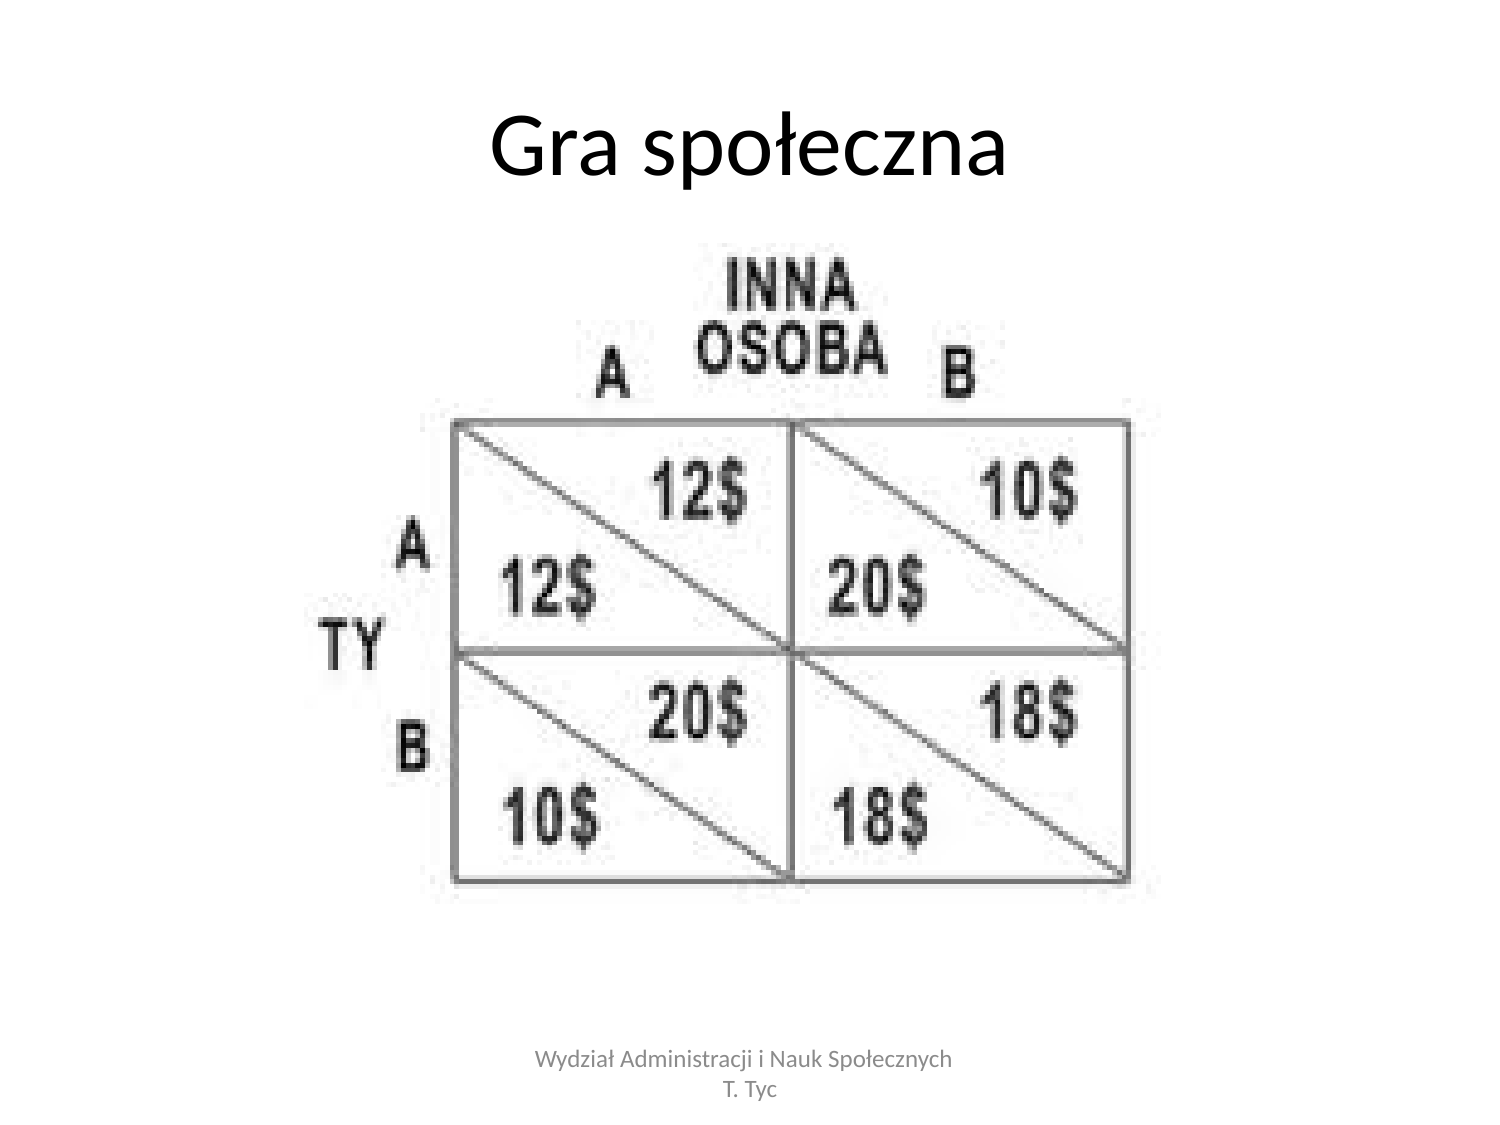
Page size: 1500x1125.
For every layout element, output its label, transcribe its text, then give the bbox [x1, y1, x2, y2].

picture [304, 242, 1161, 915]
title Gra społeczna [74, 44, 1426, 233]
footer Wydział Administracji i Nauk Społecznych T. Tyc [512, 1042, 988, 1103]
